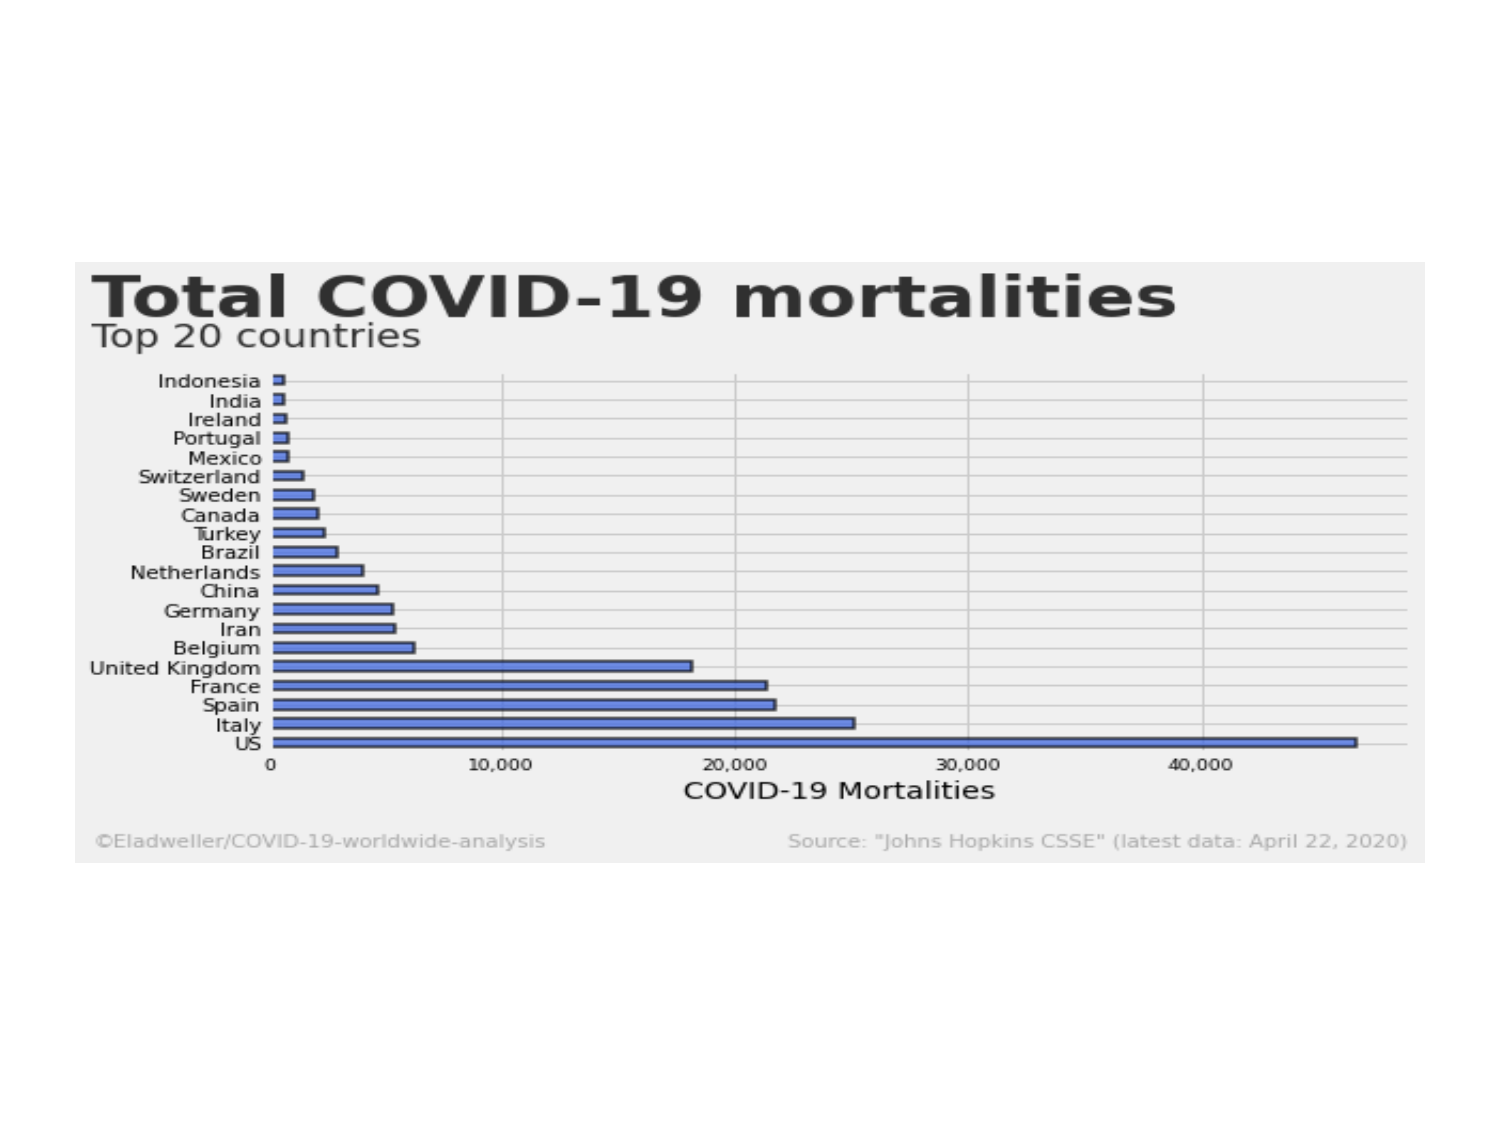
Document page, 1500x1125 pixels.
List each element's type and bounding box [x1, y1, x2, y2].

picture [74, 262, 1426, 863]
